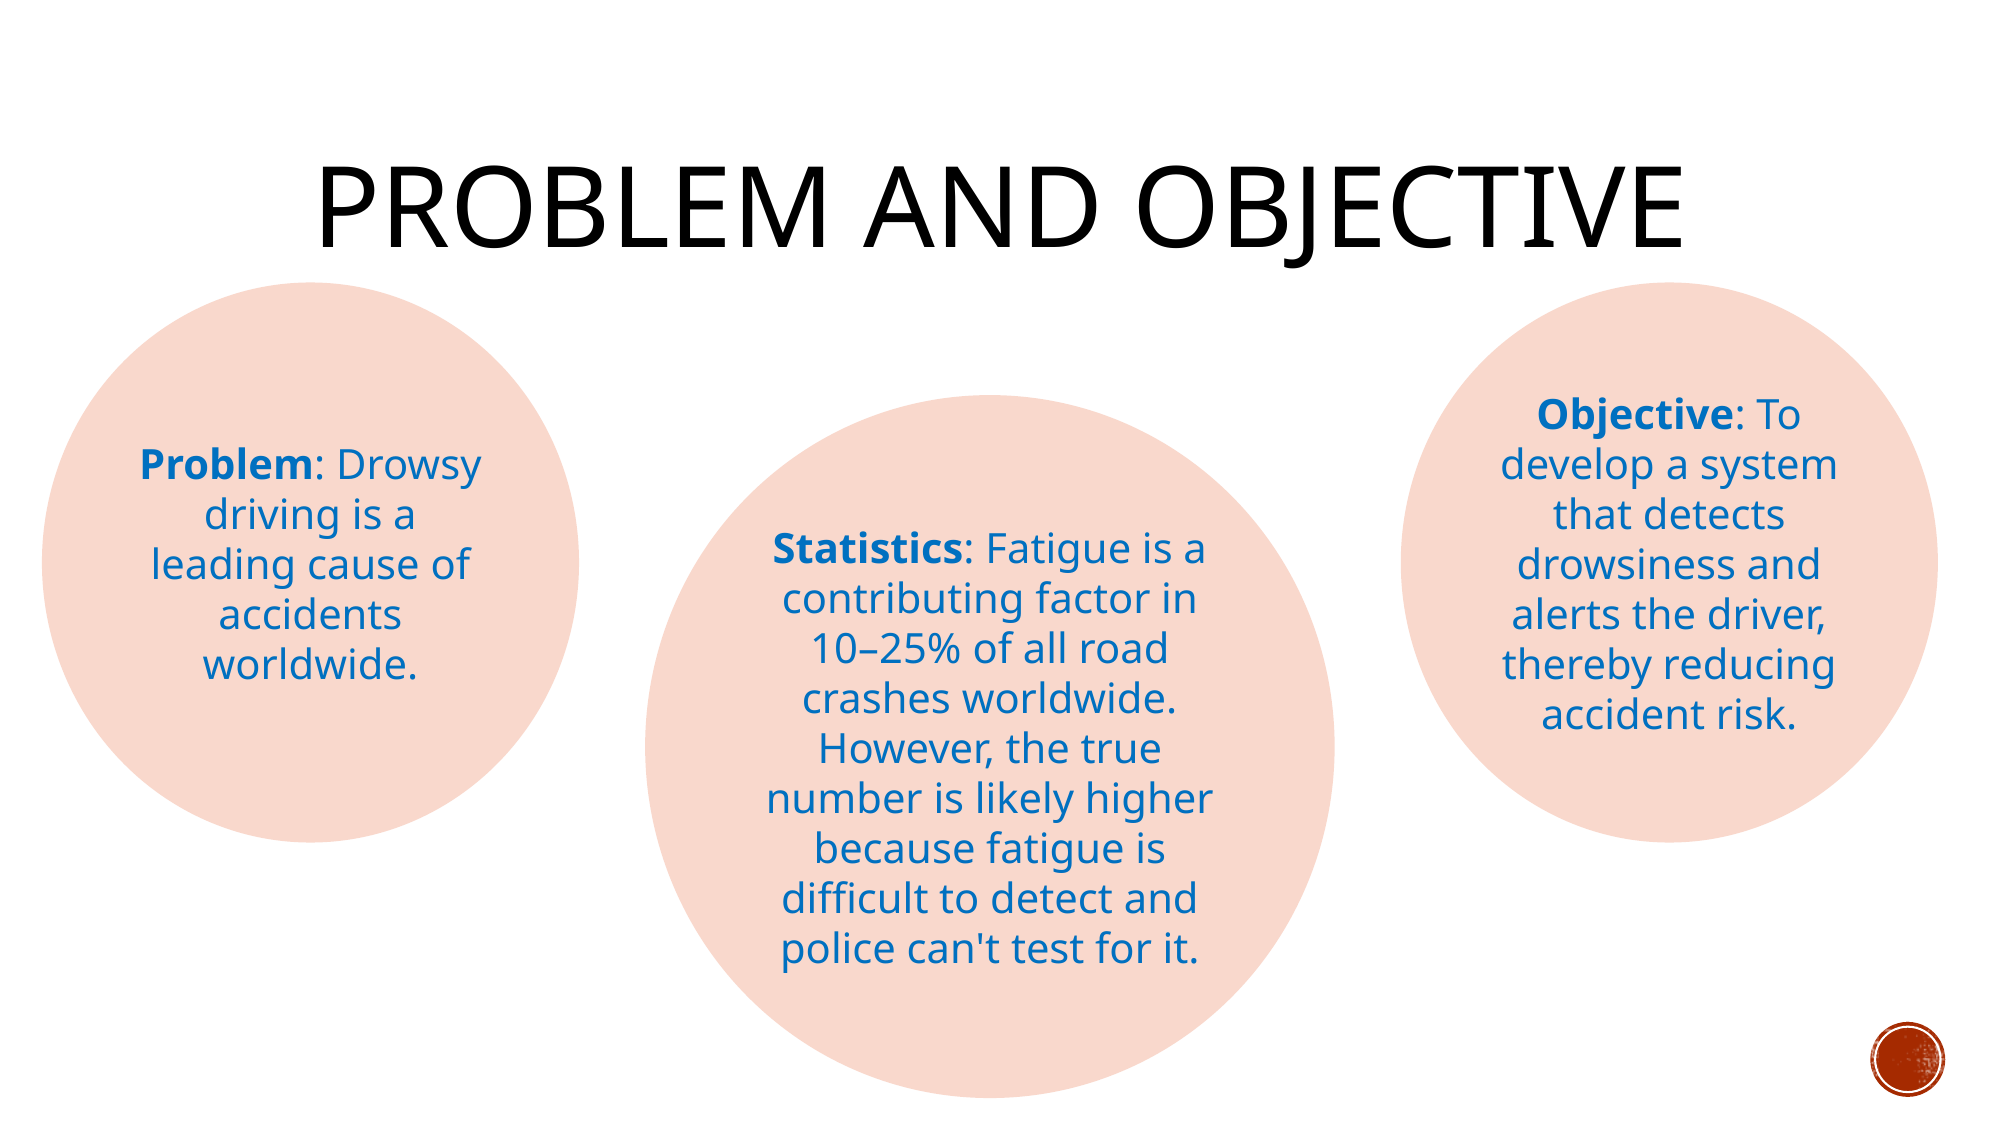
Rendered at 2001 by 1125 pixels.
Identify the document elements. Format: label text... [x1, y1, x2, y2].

title Problem and Objective [175, 79, 1826, 344]
text_box Problem: Drowsy driving is a leading cause of accidents worldwide. [41, 282, 580, 843]
text_box Objective: To develop a system that detects drowsiness and alerts the driver, thereby reducing accident risk. [1400, 282, 1938, 843]
text_box Statistics: Fatigue is a contributing factor in 10–25% of all road crashes worldwide. However, the true number is likely higher because fatigue is difficult to detect and police can't test for it. [645, 395, 1335, 1099]
